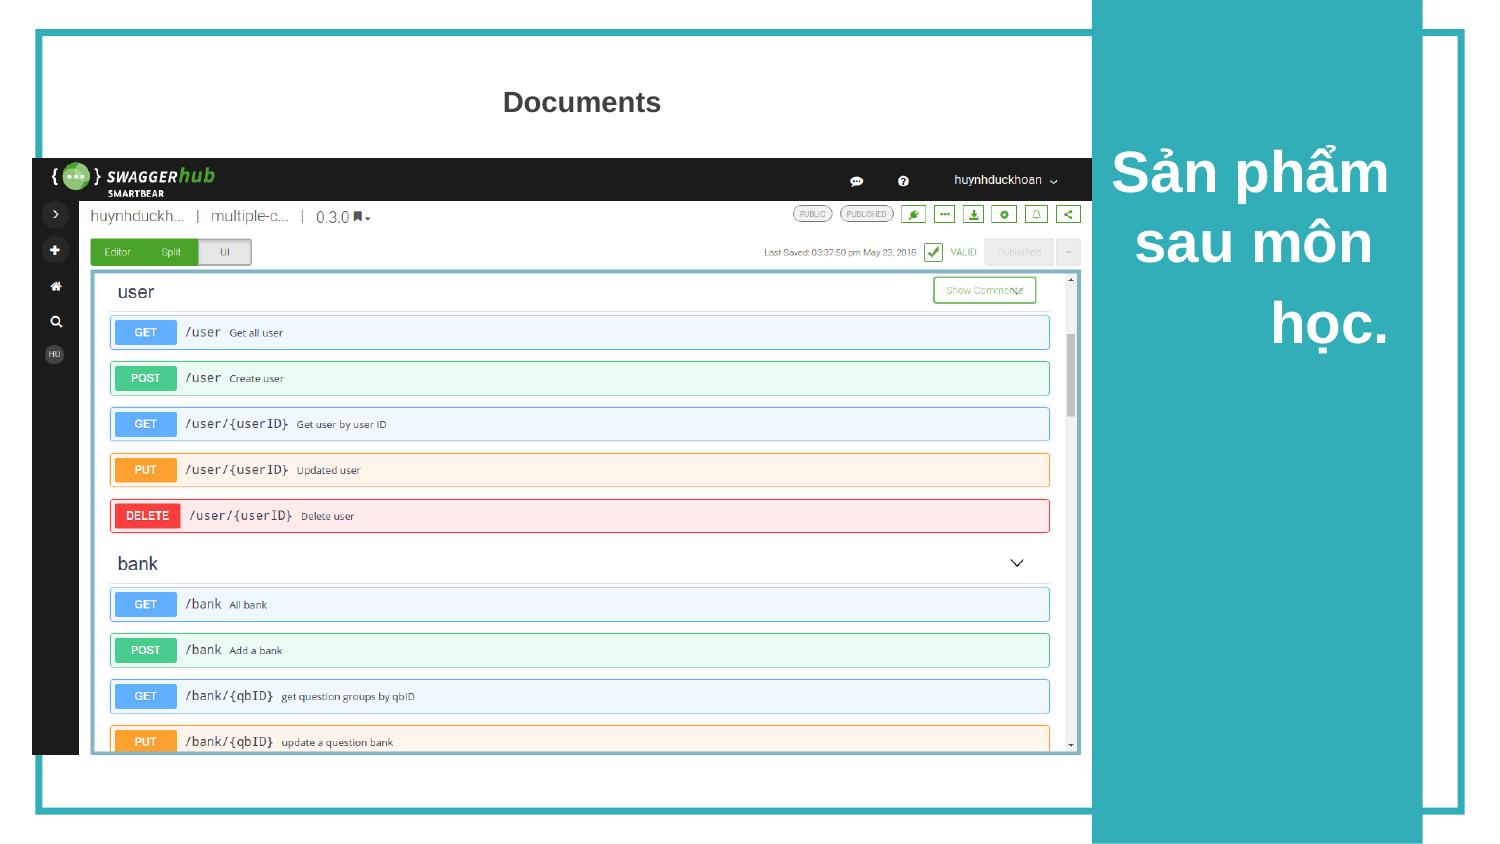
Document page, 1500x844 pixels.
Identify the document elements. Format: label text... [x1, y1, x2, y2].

text_box [1090, 0, 1425, 844]
text_box [33, 27, 1090, 157]
text_box Sản phẩm sau môn học. [1061, 126, 1405, 363]
picture [31, 158, 1093, 755]
text_box [1425, 27, 1467, 817]
text_box [33, 762, 1090, 817]
text_box Documents [115, 76, 1049, 126]
